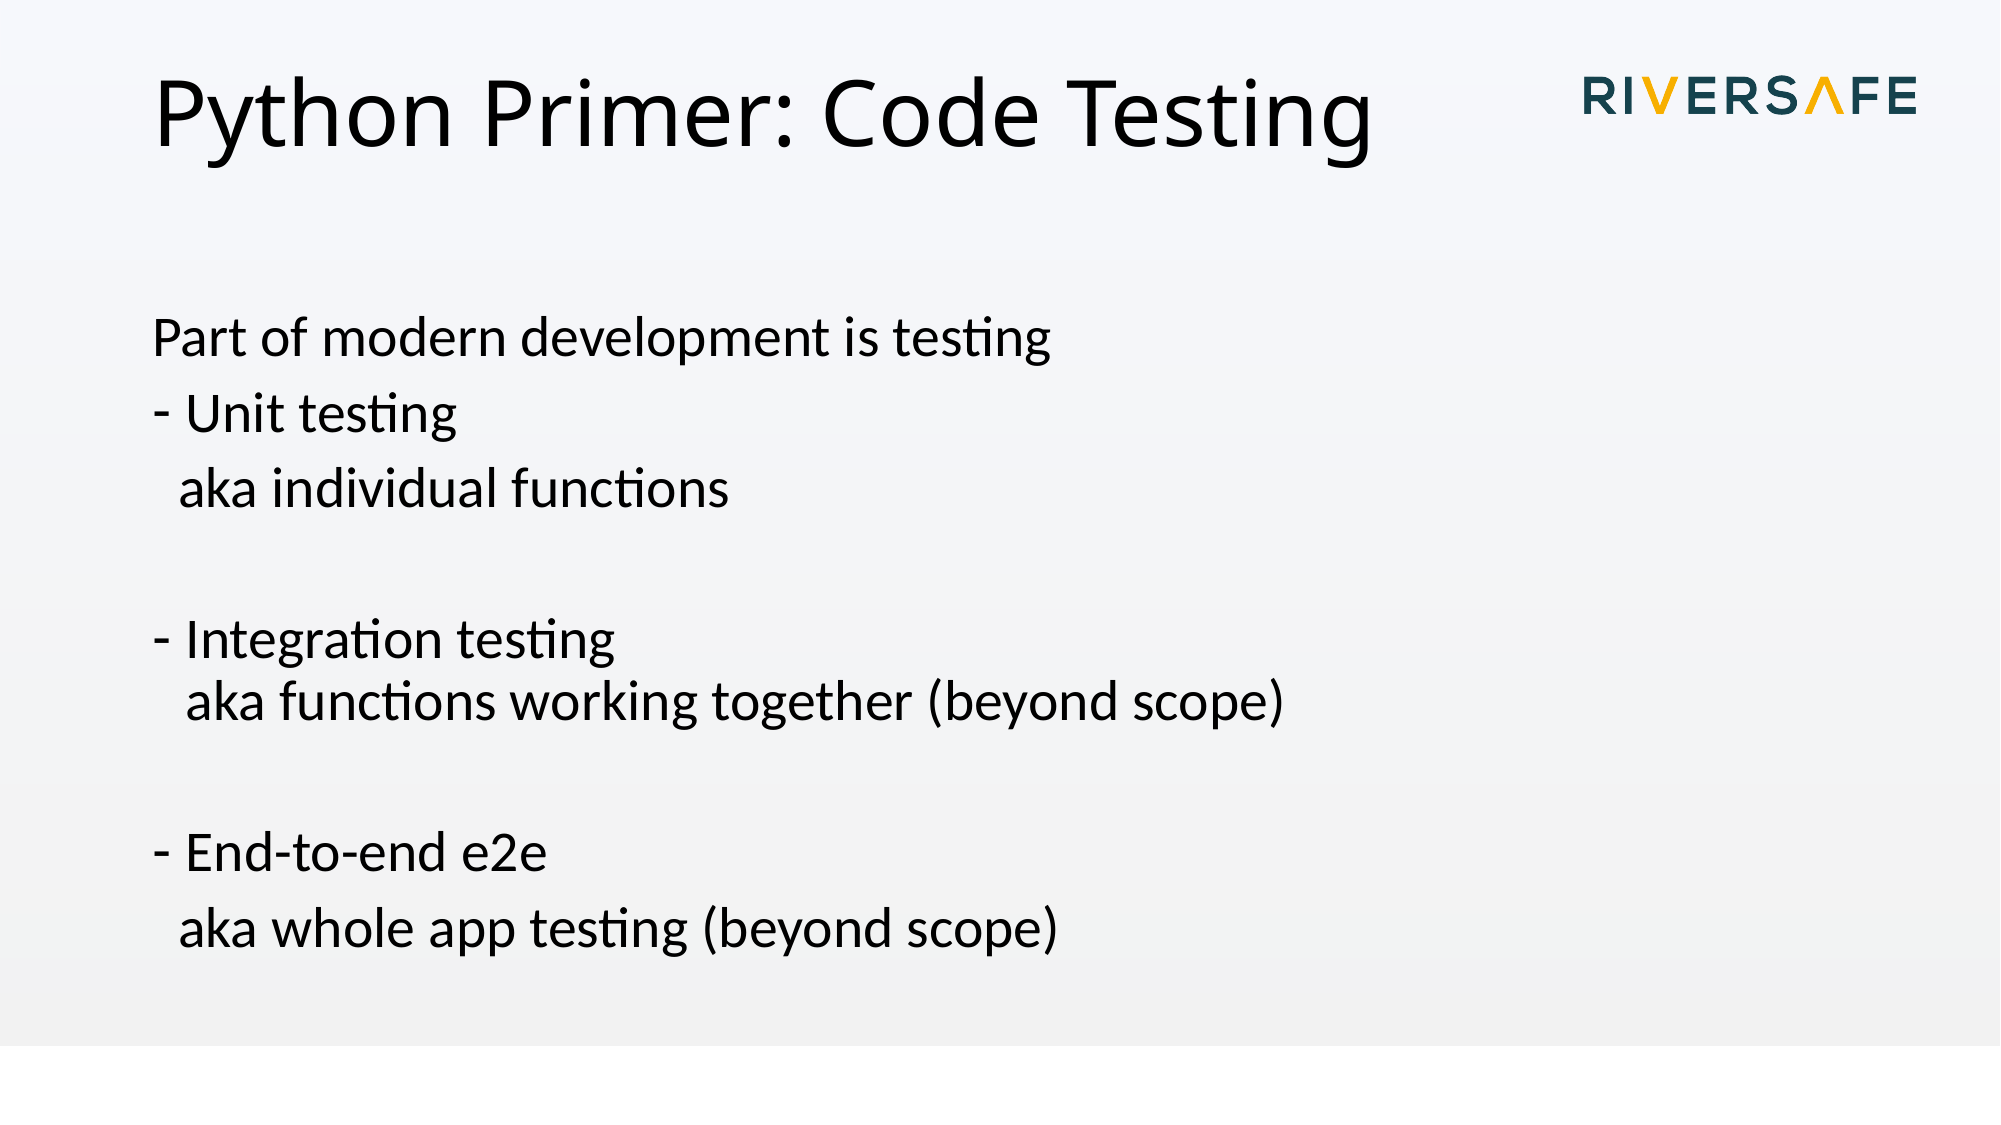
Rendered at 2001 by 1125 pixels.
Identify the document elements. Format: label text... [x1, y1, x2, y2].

text_box Part of modern development is testing Unit testing aka individual functions Integration testing aka functions working together (beyond scope) End-to-end e2e aka whole app testing (beyond scope) [137, 299, 1760, 970]
picture [1863, 75, 1916, 115]
title Python Primer: Code Testing [137, 59, 1863, 278]
